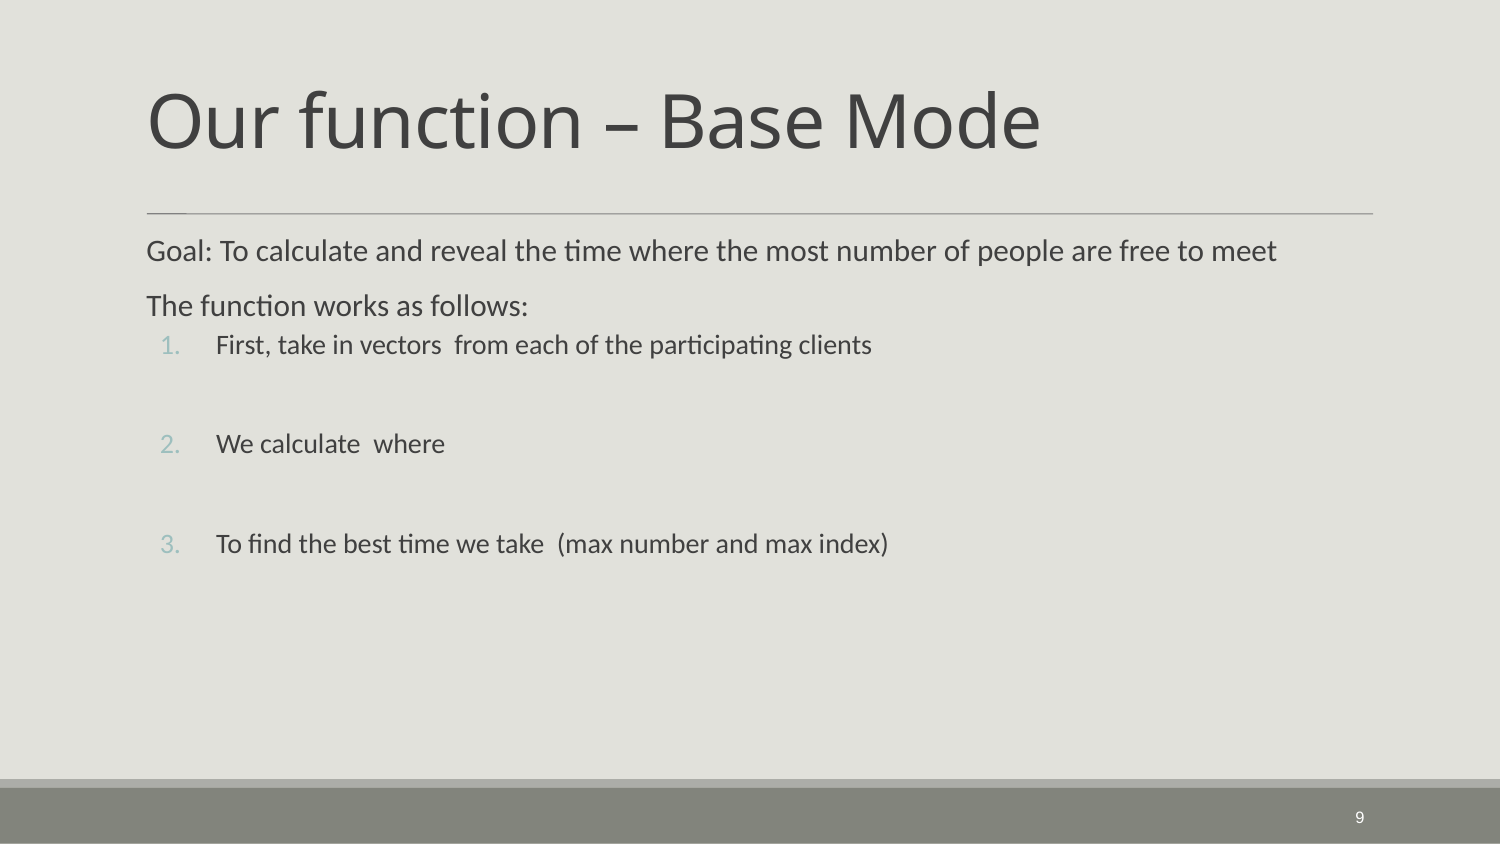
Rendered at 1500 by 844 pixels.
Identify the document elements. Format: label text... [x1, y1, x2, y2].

list Goal: To calculate and reveal the time where the most number of people are free to meet The function works as follows: First, take in vectors from each of the participating clients We calculate where To find the best time we take (max number and max index) [135, 227, 1373, 722]
slide_number <number> [1218, 794, 1380, 840]
title Our function – Base Mode [135, 35, 1373, 214]
